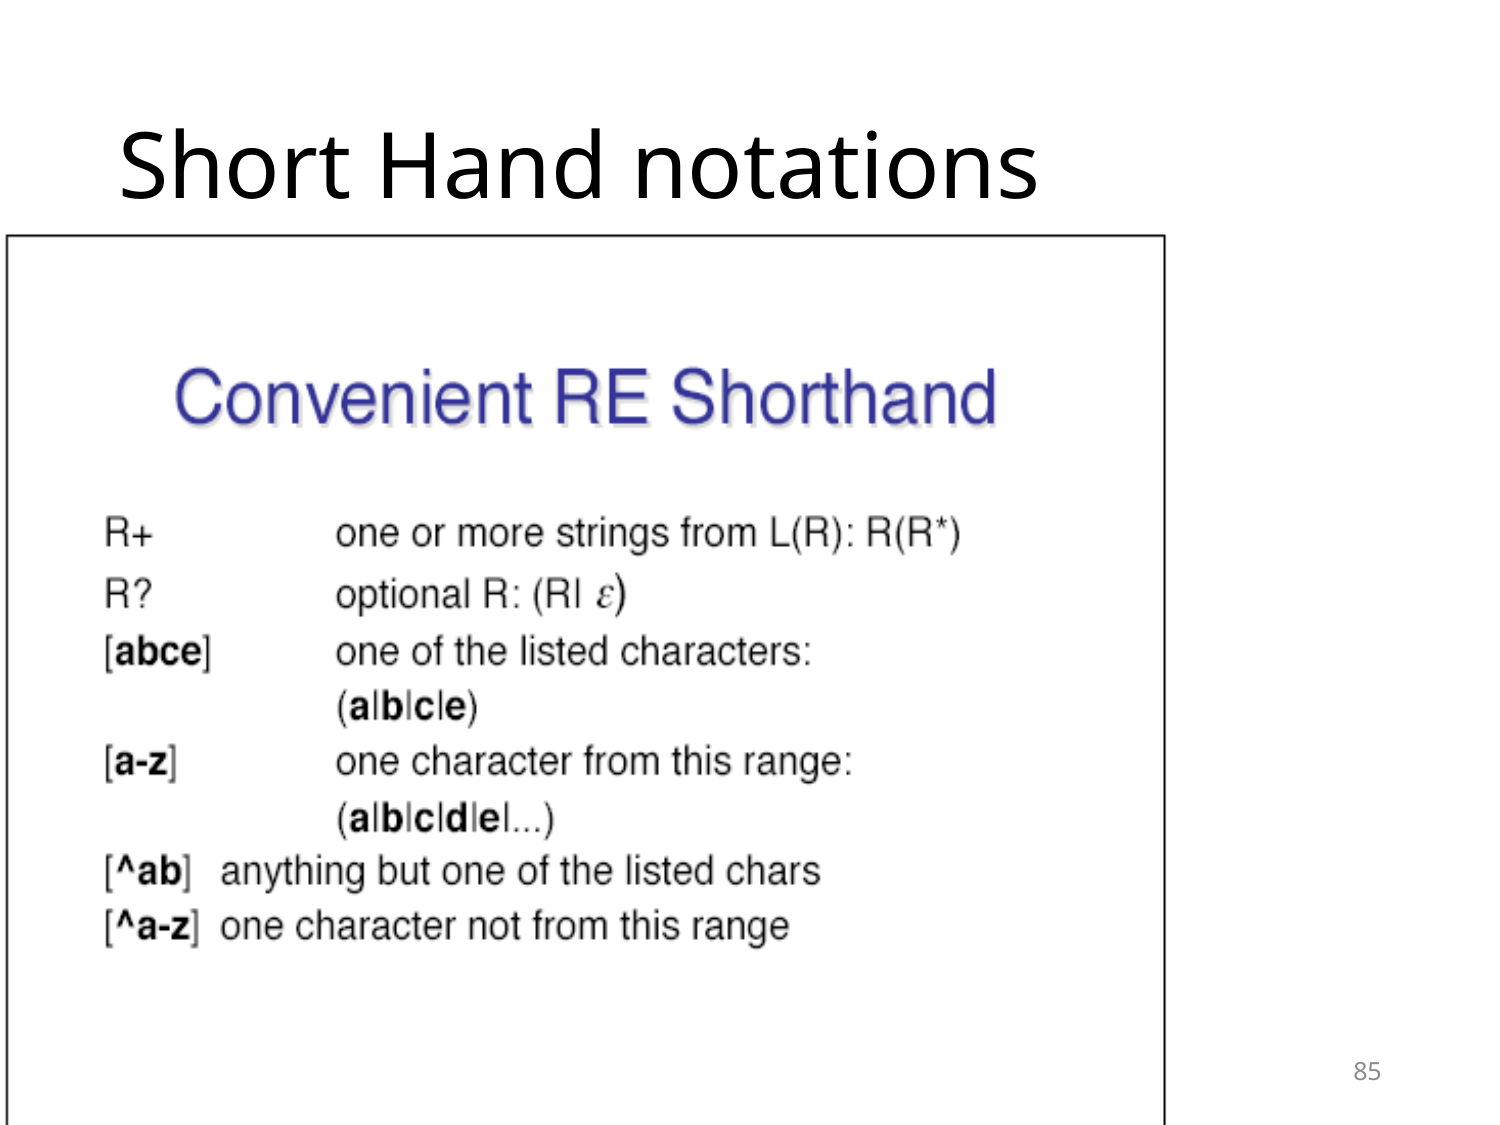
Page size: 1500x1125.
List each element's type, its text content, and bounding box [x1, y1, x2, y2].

slide_number 85 [1297, 1042, 1397, 1103]
picture [0, 211, 1297, 1125]
title Short Hand notations [103, 59, 1397, 278]
